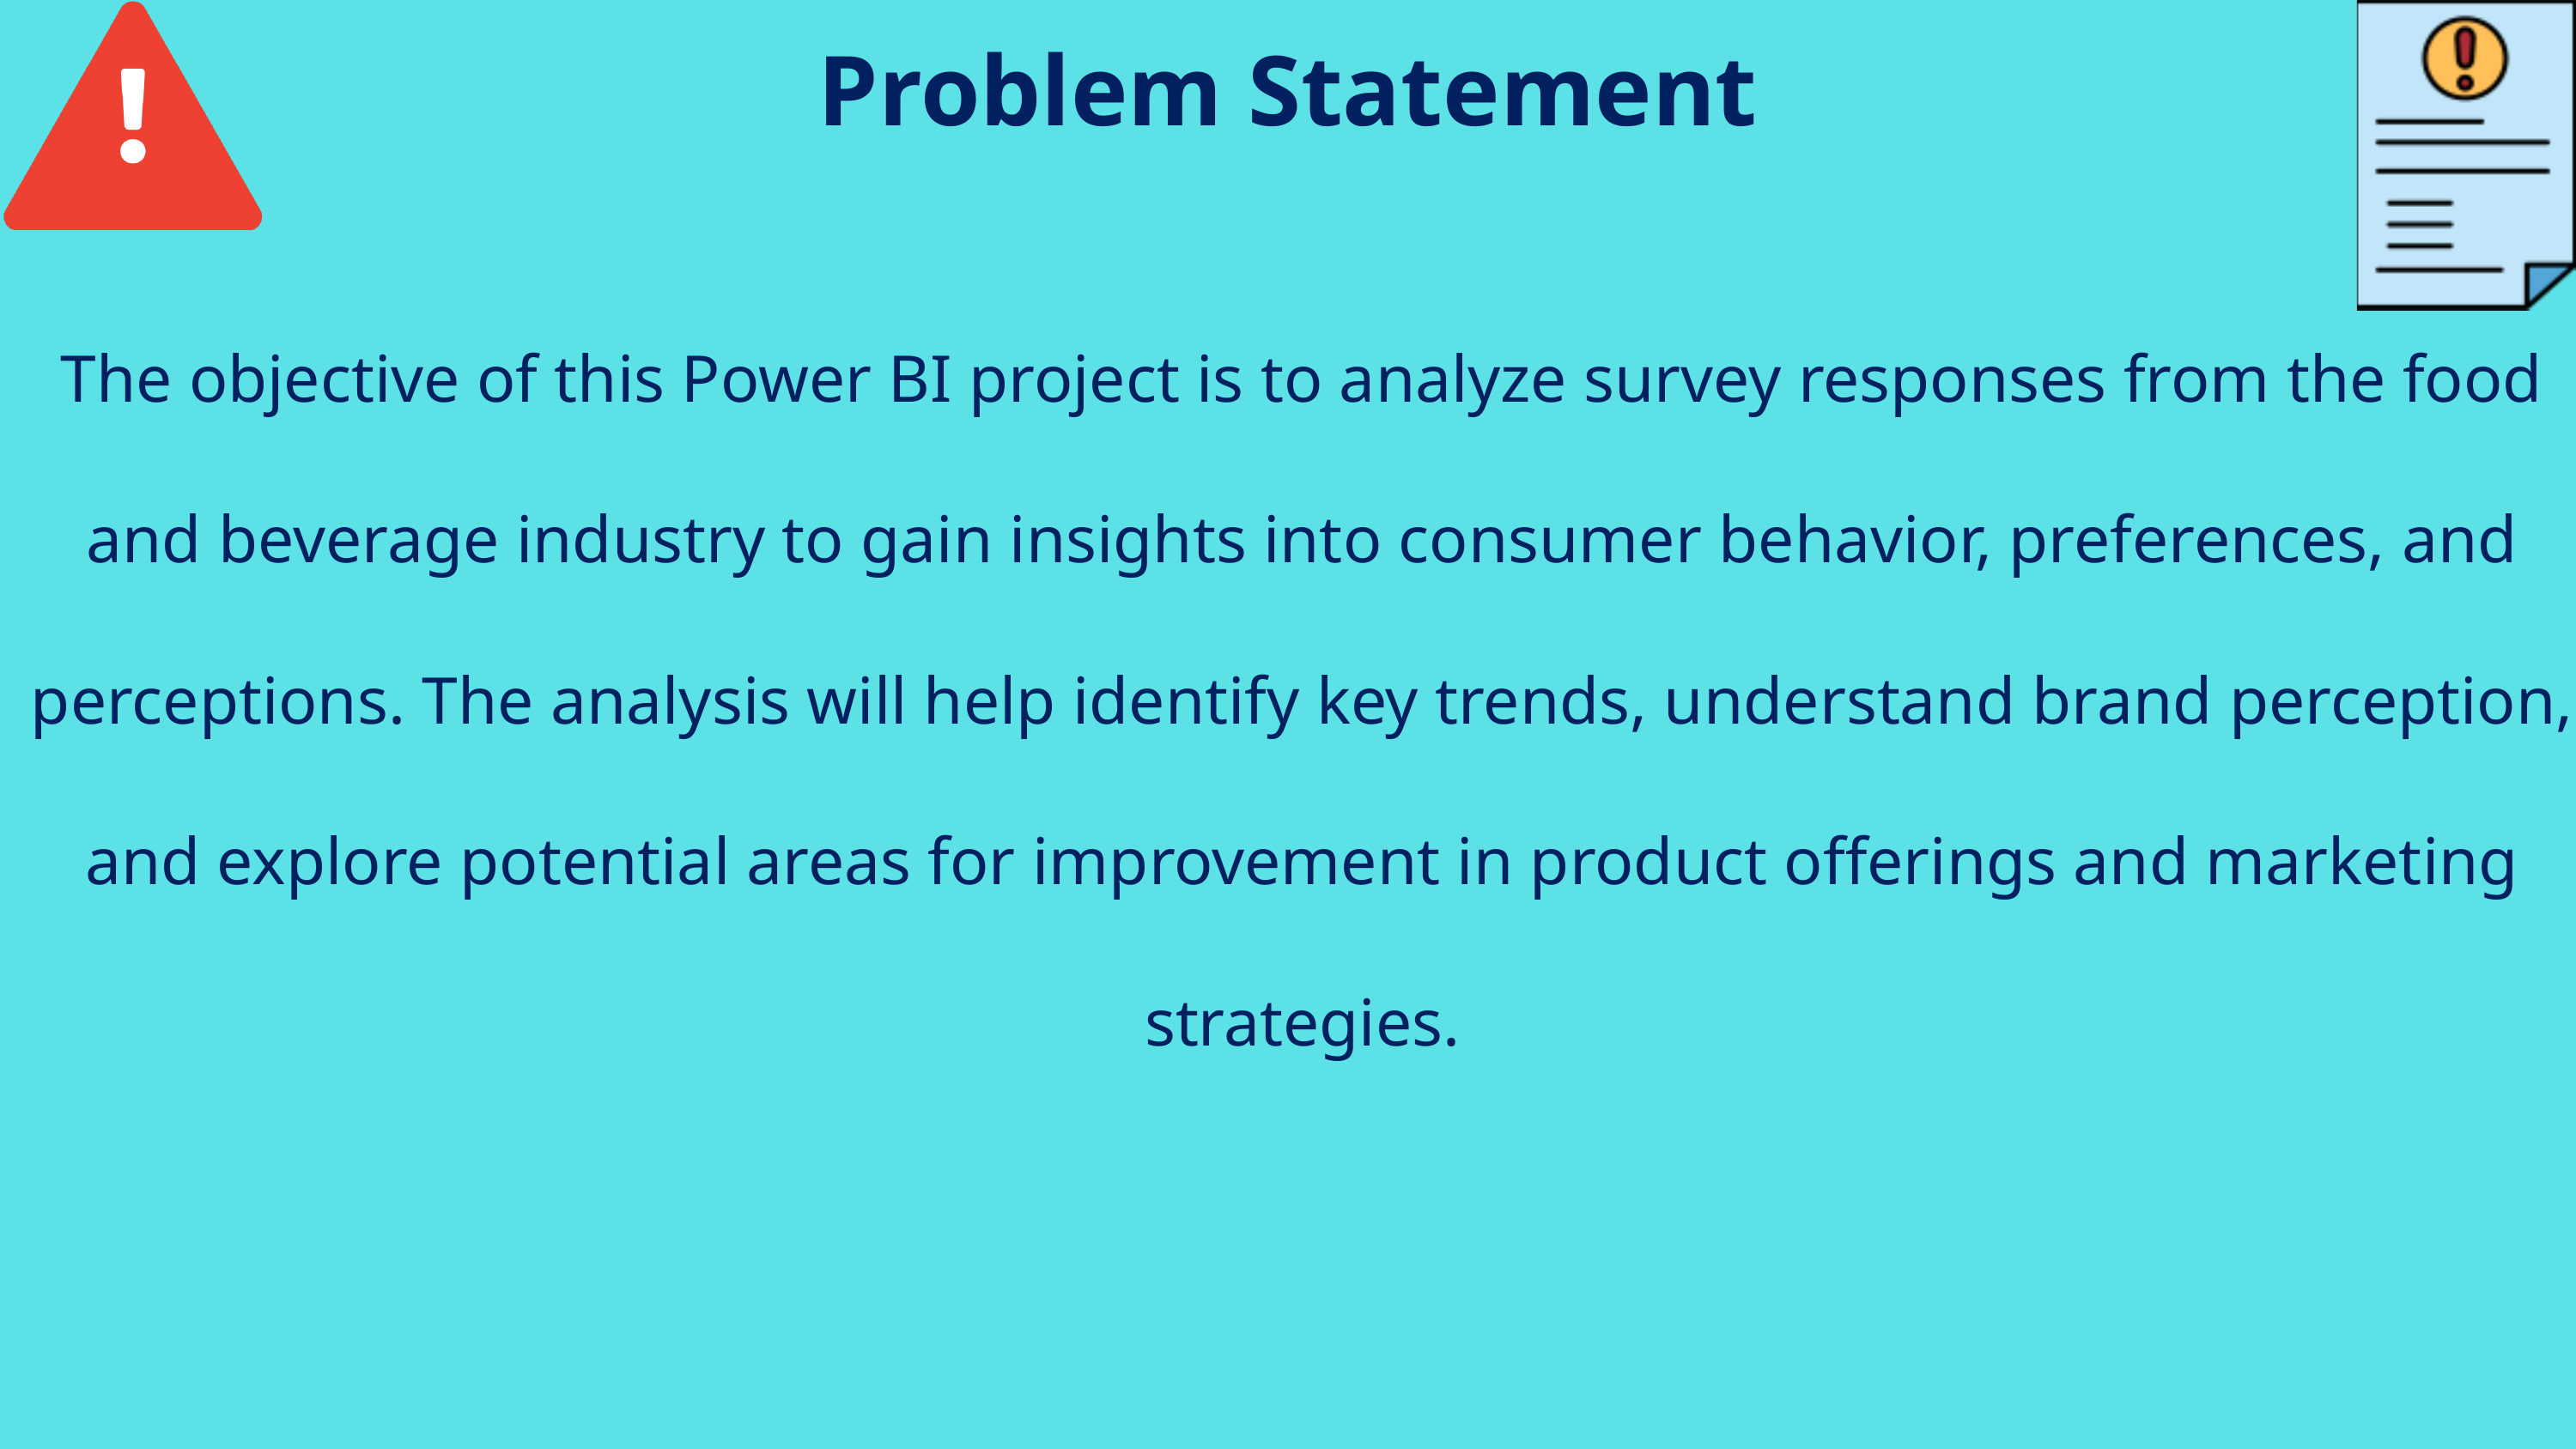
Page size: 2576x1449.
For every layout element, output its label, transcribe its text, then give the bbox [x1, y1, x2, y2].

text_box [0, 0, 266, 230]
text_box [2356, 0, 2576, 311]
text_box The objective of this Power BI project is to analyze survey responses from the food and beverage industry to gain insights into consumer behavior, preferences, and perceptions. The analysis will help identify key trends, understand brand perception, and explore potential areas for improvement in product offerings and marketing strategies. [28, 253, 2576, 1059]
text_box Problem Statement [696, 0, 1880, 146]
